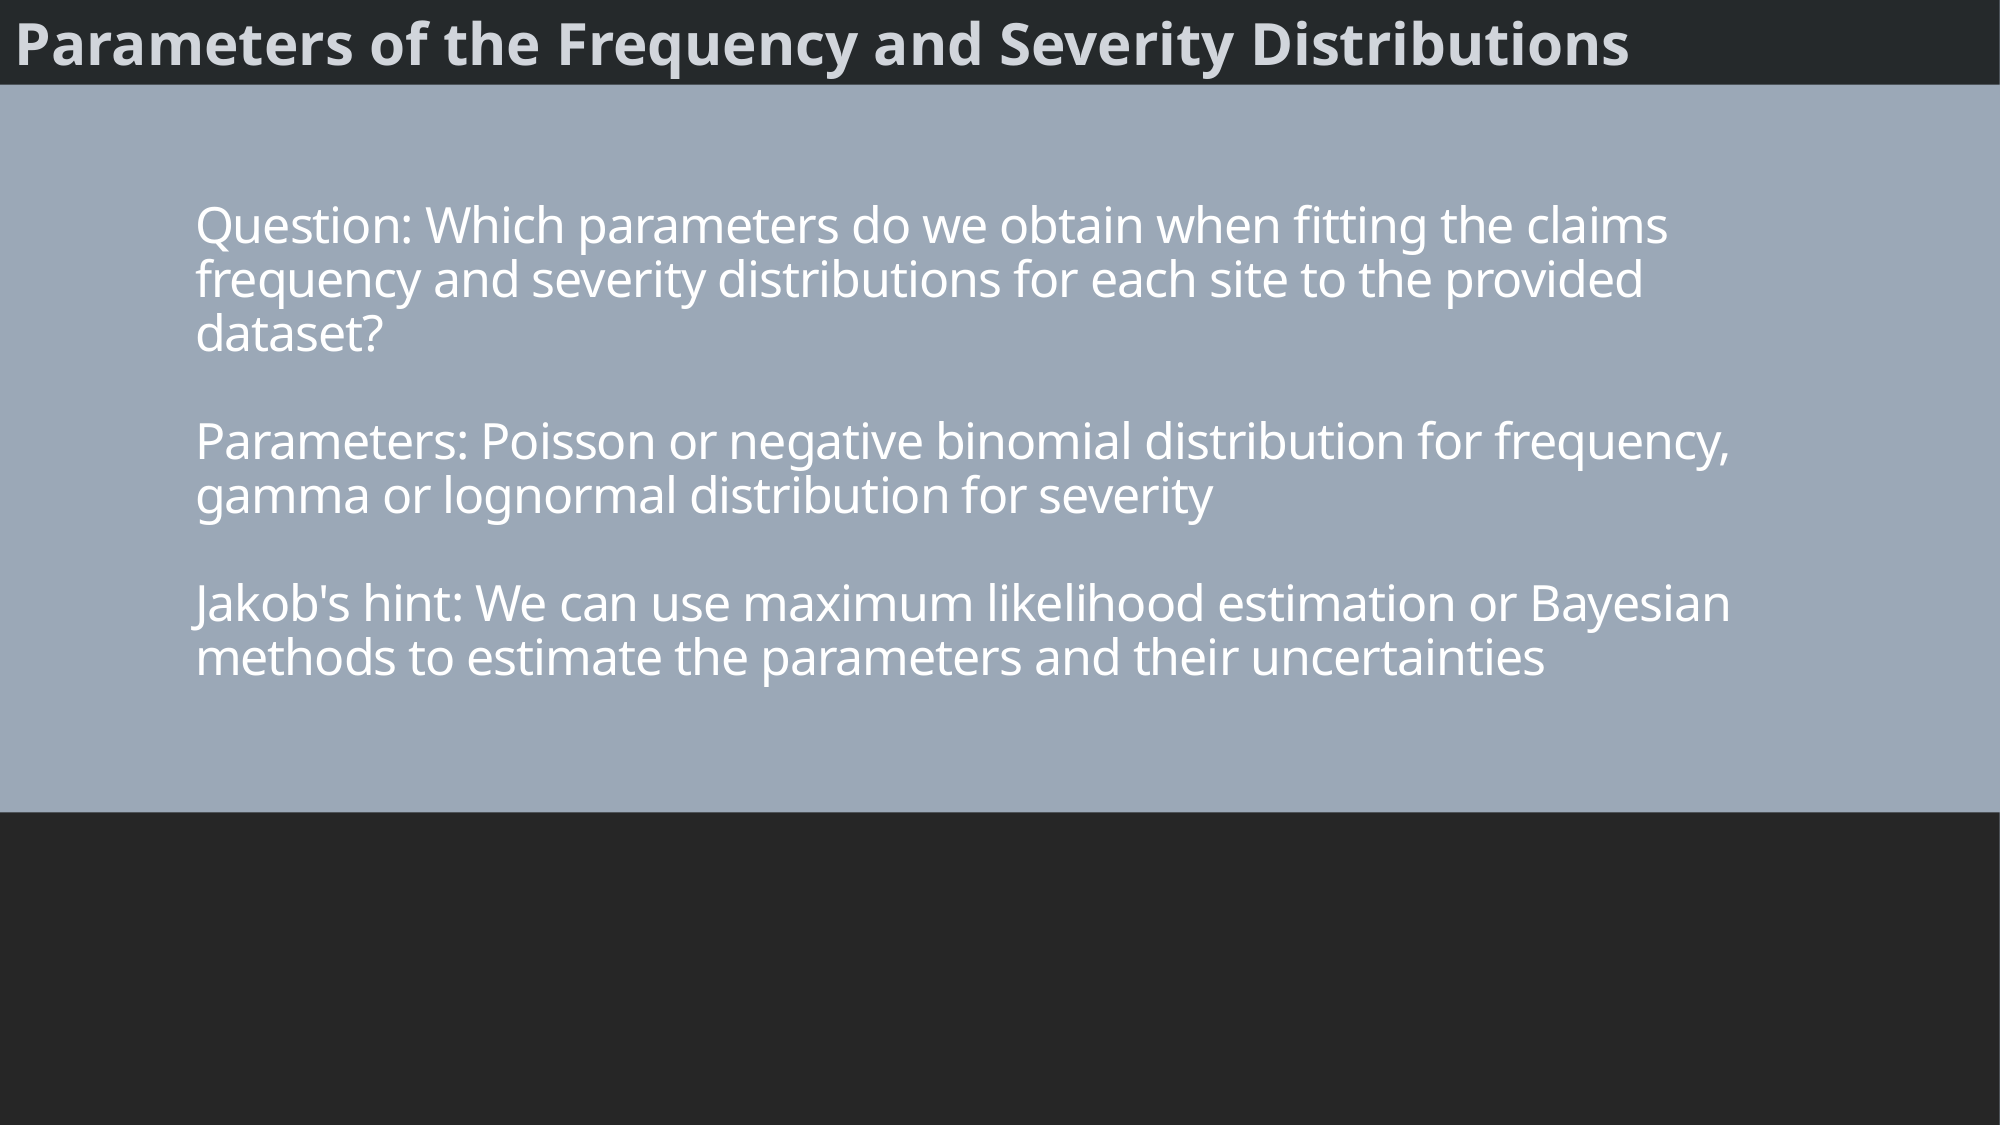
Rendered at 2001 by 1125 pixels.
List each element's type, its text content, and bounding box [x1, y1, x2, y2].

title Question: Which parameters do we obtain when fitting the claims frequency and severity distributions for each site to the provided dataset? Parameters: Poisson or negative binomial distribution for frequency, gamma or lognormal distribution for severity Jakob's hint: We can use maximum likelihood estimation or Bayesian methods to estimate the parameters and their uncertainties [180, 124, 1830, 763]
text_box [0, 85, 2000, 811]
text_box Parameters of the Frequency and Severity Distributions [0, 0, 2000, 85]
text_box [0, 811, 2000, 1125]
